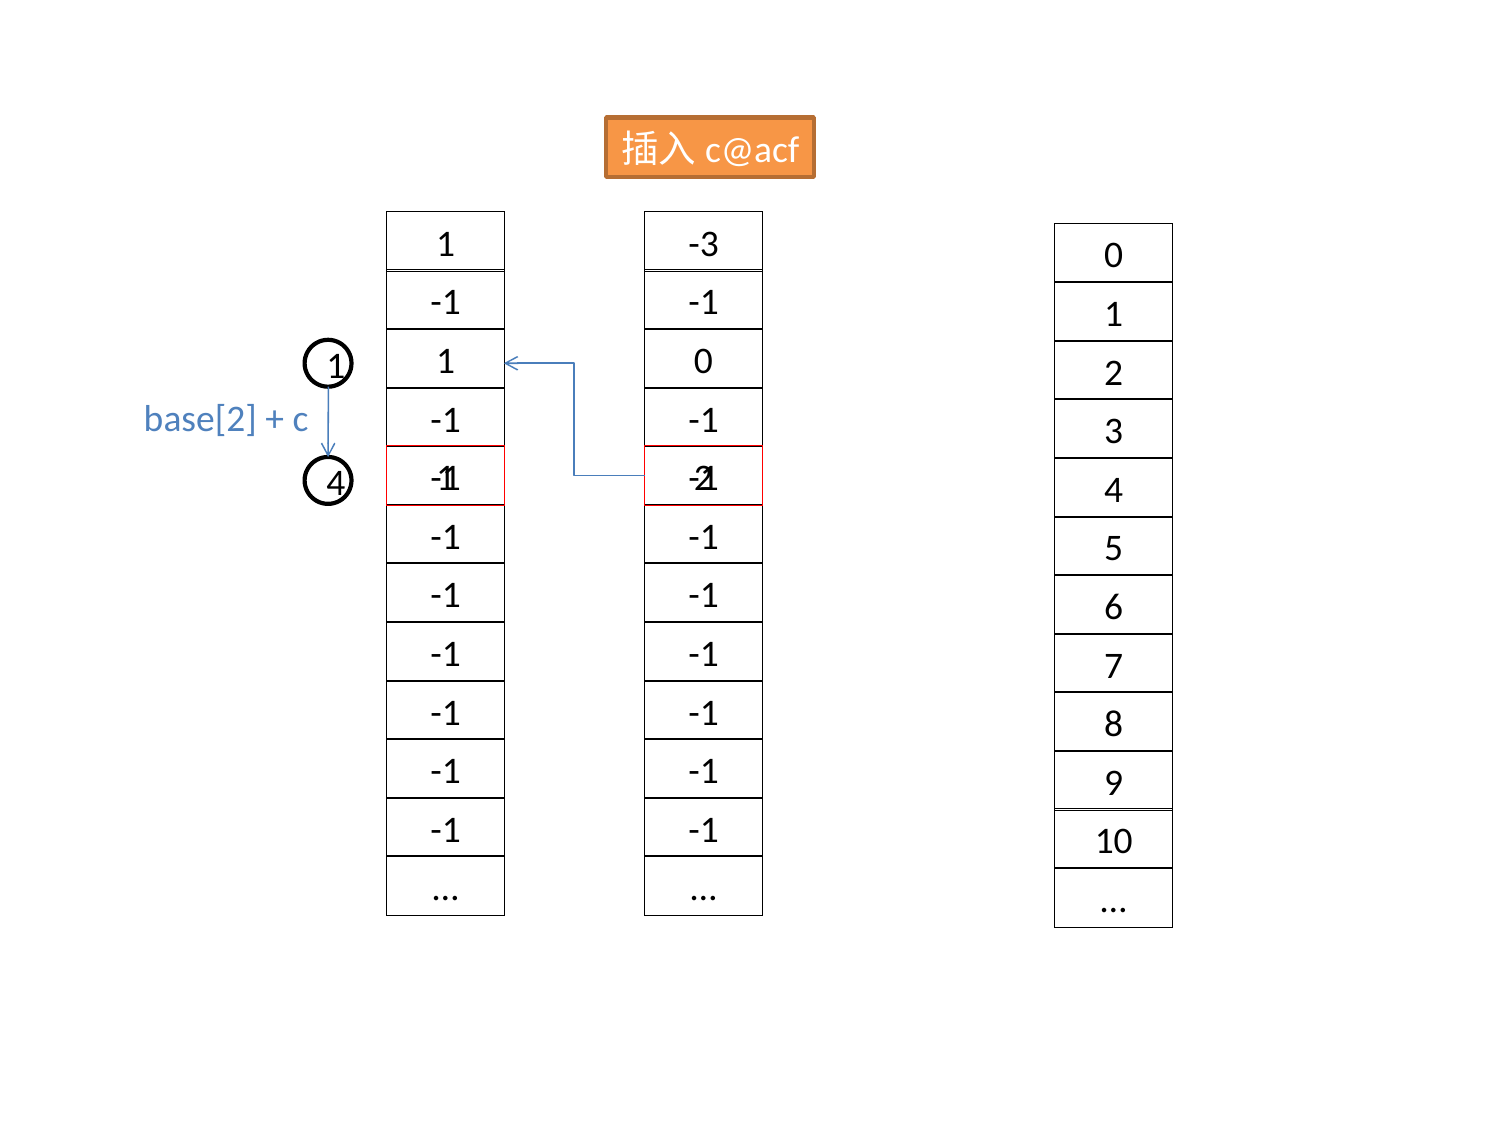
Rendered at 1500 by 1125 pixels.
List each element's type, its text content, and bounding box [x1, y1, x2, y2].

text_box 1 [302, 337, 354, 389]
text_box -1 [650, 387, 763, 445]
text_box -1 [386, 506, 505, 562]
text_box -1 [644, 269, 763, 328]
text_box 10 [1054, 808, 1173, 867]
text_box 3 [1054, 398, 1173, 457]
text_box -3 [644, 211, 763, 269]
text_box 8 [1054, 691, 1173, 750]
text_box -1 [644, 506, 763, 562]
text_box -1 [386, 562, 505, 621]
text_box 4 [302, 454, 354, 506]
text_box 1 [386, 211, 505, 269]
text_box … [386, 855, 505, 916]
text_box 0 [644, 328, 763, 387]
text_box -1 [644, 621, 763, 680]
text_box 0 [1054, 223, 1173, 281]
text_box 2 [1054, 340, 1173, 398]
text_box 1 [386, 445, 505, 506]
text_box -1 [386, 269, 505, 328]
text_box 6 [1054, 574, 1173, 633]
text_box -1 [386, 738, 505, 797]
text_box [503, 362, 645, 476]
text_box -1 [386, 797, 505, 855]
text_box 2 [644, 445, 763, 506]
text_box 9 [1054, 750, 1173, 808]
text_box -1 [386, 387, 498, 445]
text_box … [1054, 867, 1173, 928]
text_box 5 [1054, 516, 1173, 574]
text_box -1 [386, 680, 505, 738]
text_box -1 [644, 680, 763, 738]
text_box 7 [1054, 633, 1173, 691]
text_box -1 [644, 738, 763, 797]
text_box 插入c@acf [604, 115, 816, 179]
text_box 1 [1054, 281, 1173, 340]
text_box -1 [644, 797, 763, 855]
text_box -1 [386, 621, 505, 680]
text_box … [644, 855, 763, 916]
text_box base[2] + c [128, 386, 327, 447]
text_box 4 [1054, 457, 1173, 516]
text_box -1 [644, 562, 763, 621]
text_box 1 [386, 328, 505, 387]
